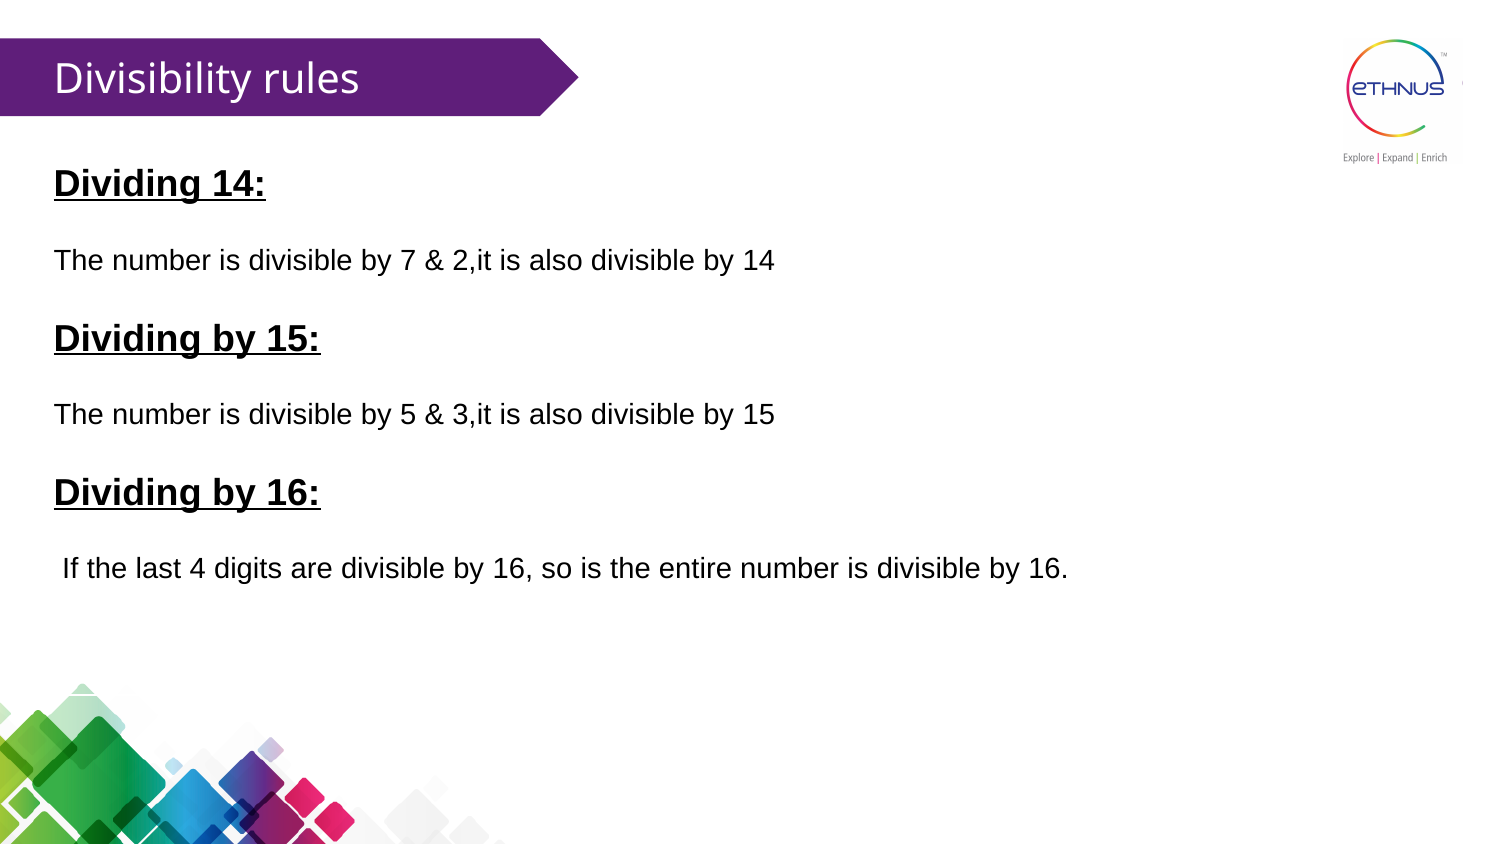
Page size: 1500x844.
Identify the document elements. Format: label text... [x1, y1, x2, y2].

picture [0, 668, 732, 844]
text_box [0, 38, 53, 117]
text_box Dividing 14: The number is divisible by 7 & 2,it is also divisible by 14 Dividing by 15: The number is divisible by 5 & 3,it is also divisible by 15 Dividing by 16: If the last 4 digits are divisible by 16, so is the entire number is divisible by 16. [53, 152, 1300, 696]
text_box [518, 38, 579, 117]
text_box Divisibility rules [53, 38, 518, 117]
picture [1343, 38, 1463, 165]
